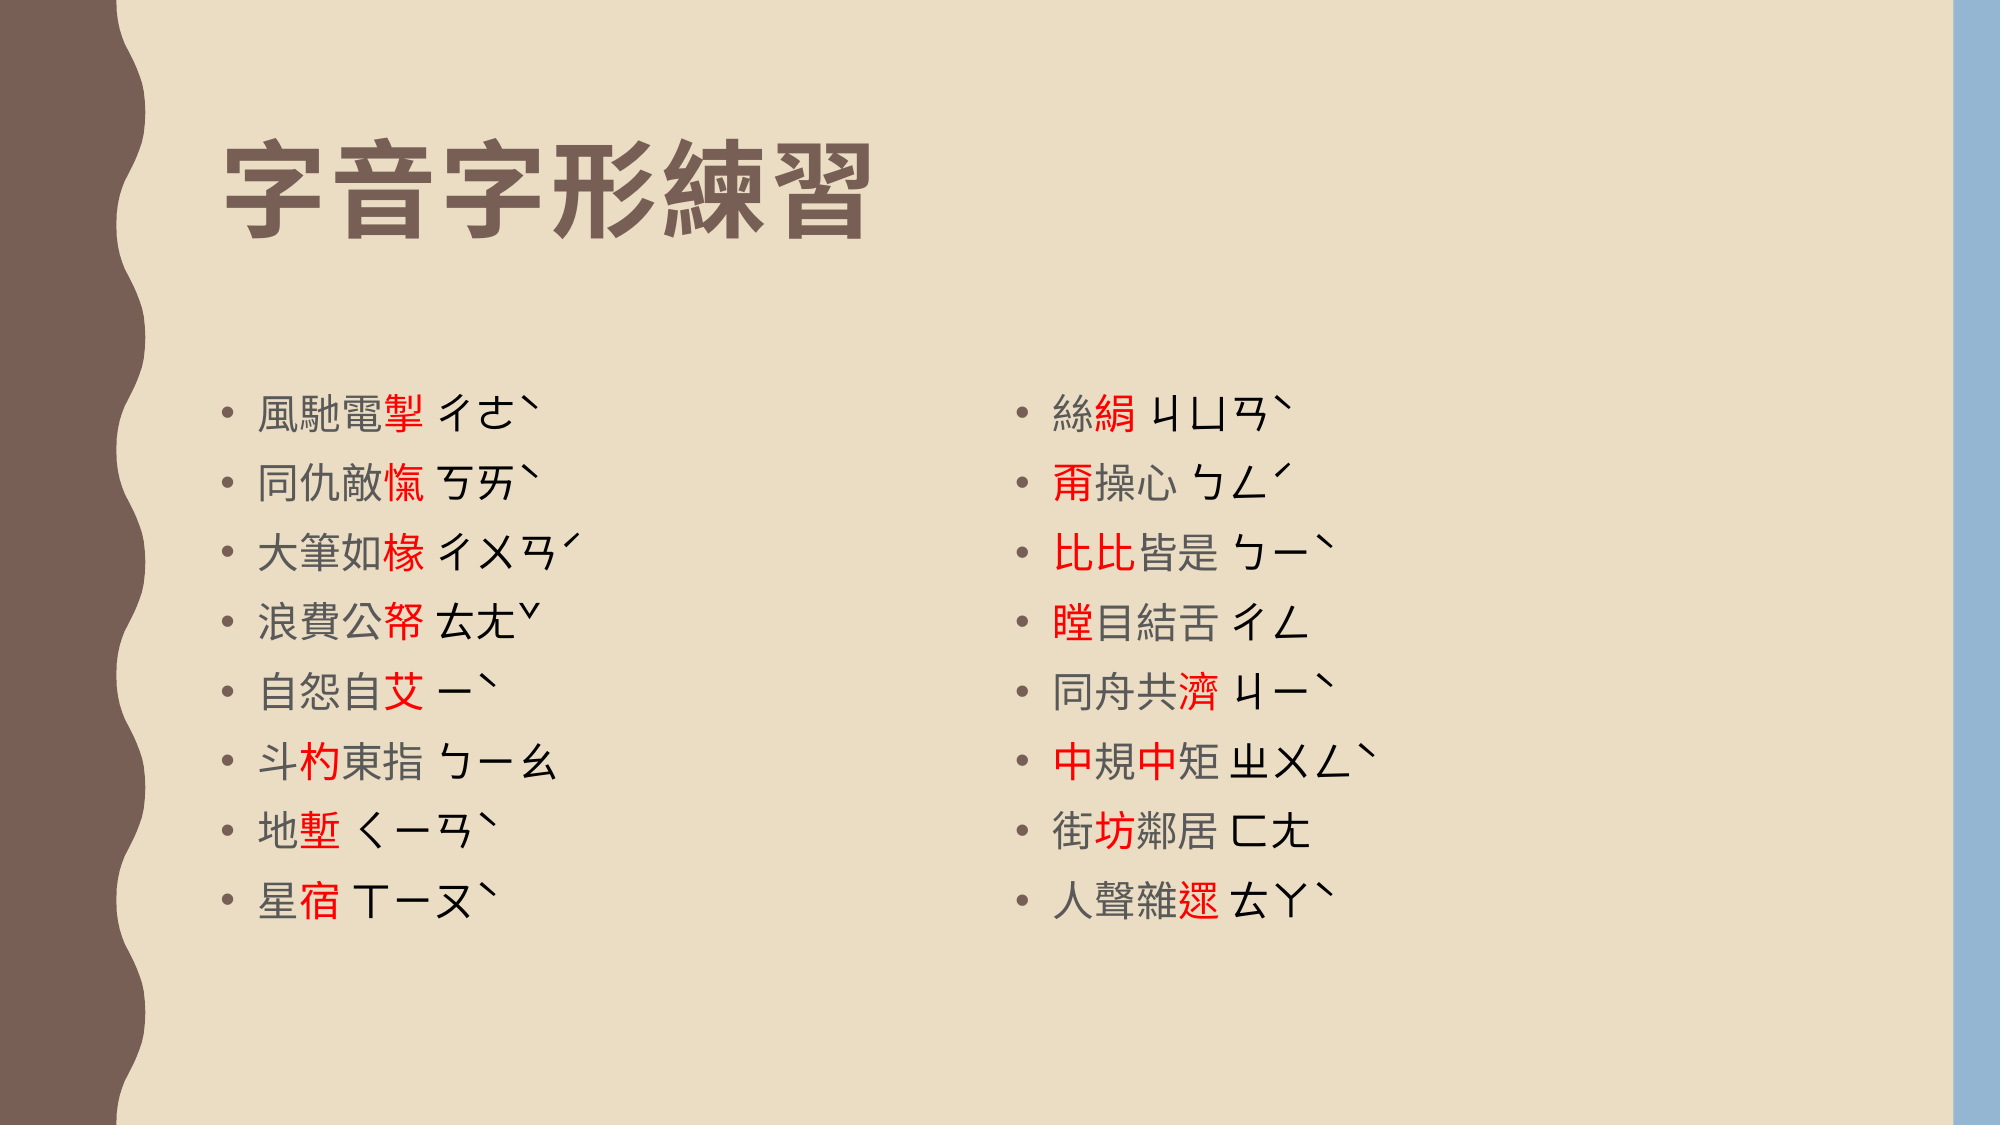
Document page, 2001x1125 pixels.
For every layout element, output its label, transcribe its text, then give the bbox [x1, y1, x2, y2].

title 字音字形練習 [205, 130, 1875, 375]
text_box 絲絹 ㄐㄩㄢˋ 甭操心 ㄅㄥˊ 比比皆是 ㄅㄧˋ 瞠目結舌 ㄔㄥ 同舟共濟 ㄐㄧˋ 中規中矩 ㄓㄨㄥˋ 街坊鄰居 ㄈㄤ 人聲雜遝 ㄊㄚˋ [1000, 374, 1730, 965]
list 風馳電掣 ㄔㄜˋ 同仇敵愾 ㄎㄞˋ 大筆如椽 ㄔㄨㄢˊ 浪費公帑 ㄊㄤˇ 自怨自艾 ㄧˋ 斗杓東指 ㄅㄧㄠ 地塹 ㄑㄧㄢˋ 星宿 ㄒㄧㄡˋ [205, 375, 935, 965]
